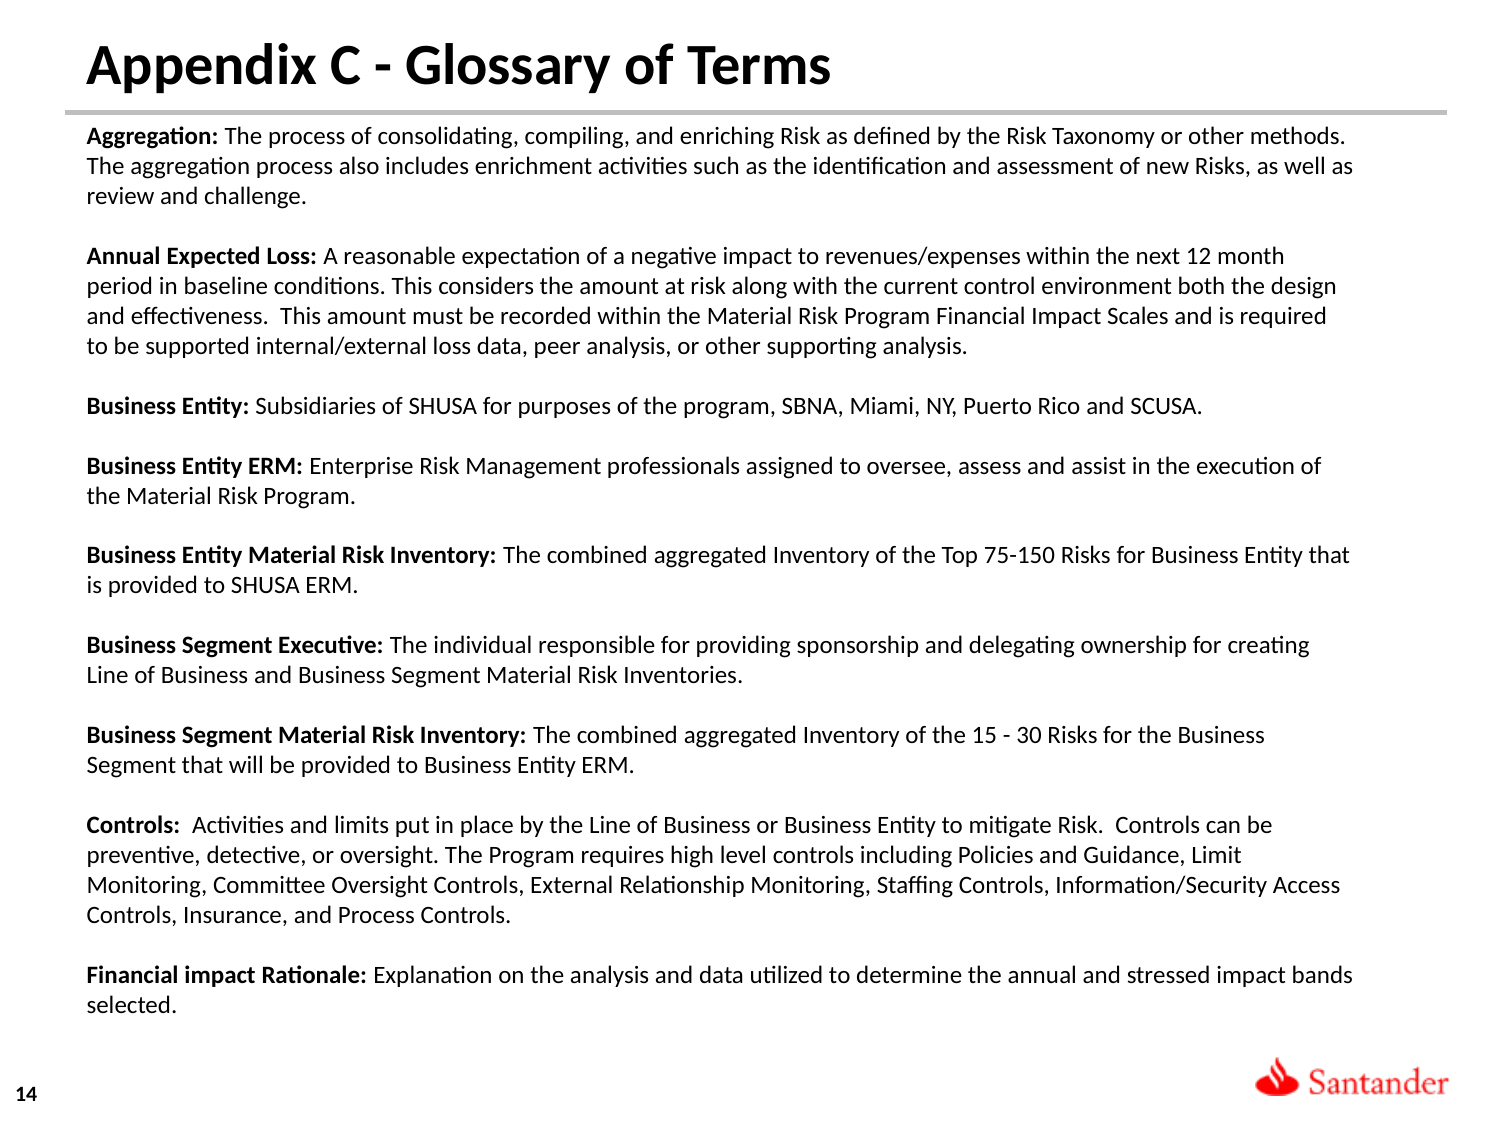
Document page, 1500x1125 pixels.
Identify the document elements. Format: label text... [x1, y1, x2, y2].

picture [1254, 1057, 1450, 1096]
text_box Appendix C - Glossary of Terms [71, 18, 1450, 104]
text_box Aggregation: The process of consolidating, compiling, and enriching Risk as defined by the Risk Taxonomy or other methods. The aggregation process also includes enrichment activities such as the identification and assessment of new Risks, as well as review and challenge. Annual Expected Loss: A reasonable expectation of a negative impact to revenues/expenses within the next 12 month period in baseline conditions. This considers the amount at risk along with the current control environment both the design and effectiveness. This amount must be recorded within the Material Risk Program Financial Impact Scales and is required to be supported internal/external loss data, peer analysis, or other supporting analysis. Business Entity: Subsidiaries of SHUSA for purposes of the program, SBNA, Miami, NY, Puerto Rico and SCUSA. Business Entity ERM: Enterprise Risk Management professionals assigned to oversee, assess and assist in the execution of the Material Risk Program. Business Entity Material Risk Inventory: The combined aggregated Inventory of the Top 75-150 Risks for Business Entity that is provided to SHUSA ERM. Business Segment Executive: The individual responsible for providing sponsorship and delegating ownership for creating Line of Business and Business Segment Material Risk Inventories. Business Segment Material Risk Inventory: The combined aggregated Inventory of the 15 - 30 Risks for the Business Segment that will be provided to Business Entity ERM. Controls: Activities and limits put in place by the Line of Business or Business Entity to mitigate Risk. Controls can be preventive, detective, or oversight. The Program requires high level controls including Policies and Guidance, Limit Monitoring, Committee Oversight Controls, External Relationship Monitoring, Staffing Controls, Information/Security Access Controls, Insurance, and Process Controls. Financial impact Rationale: Explanation on the analysis and data utilized to determine the annual and stressed impact bands selected. [71, 121, 1372, 1026]
